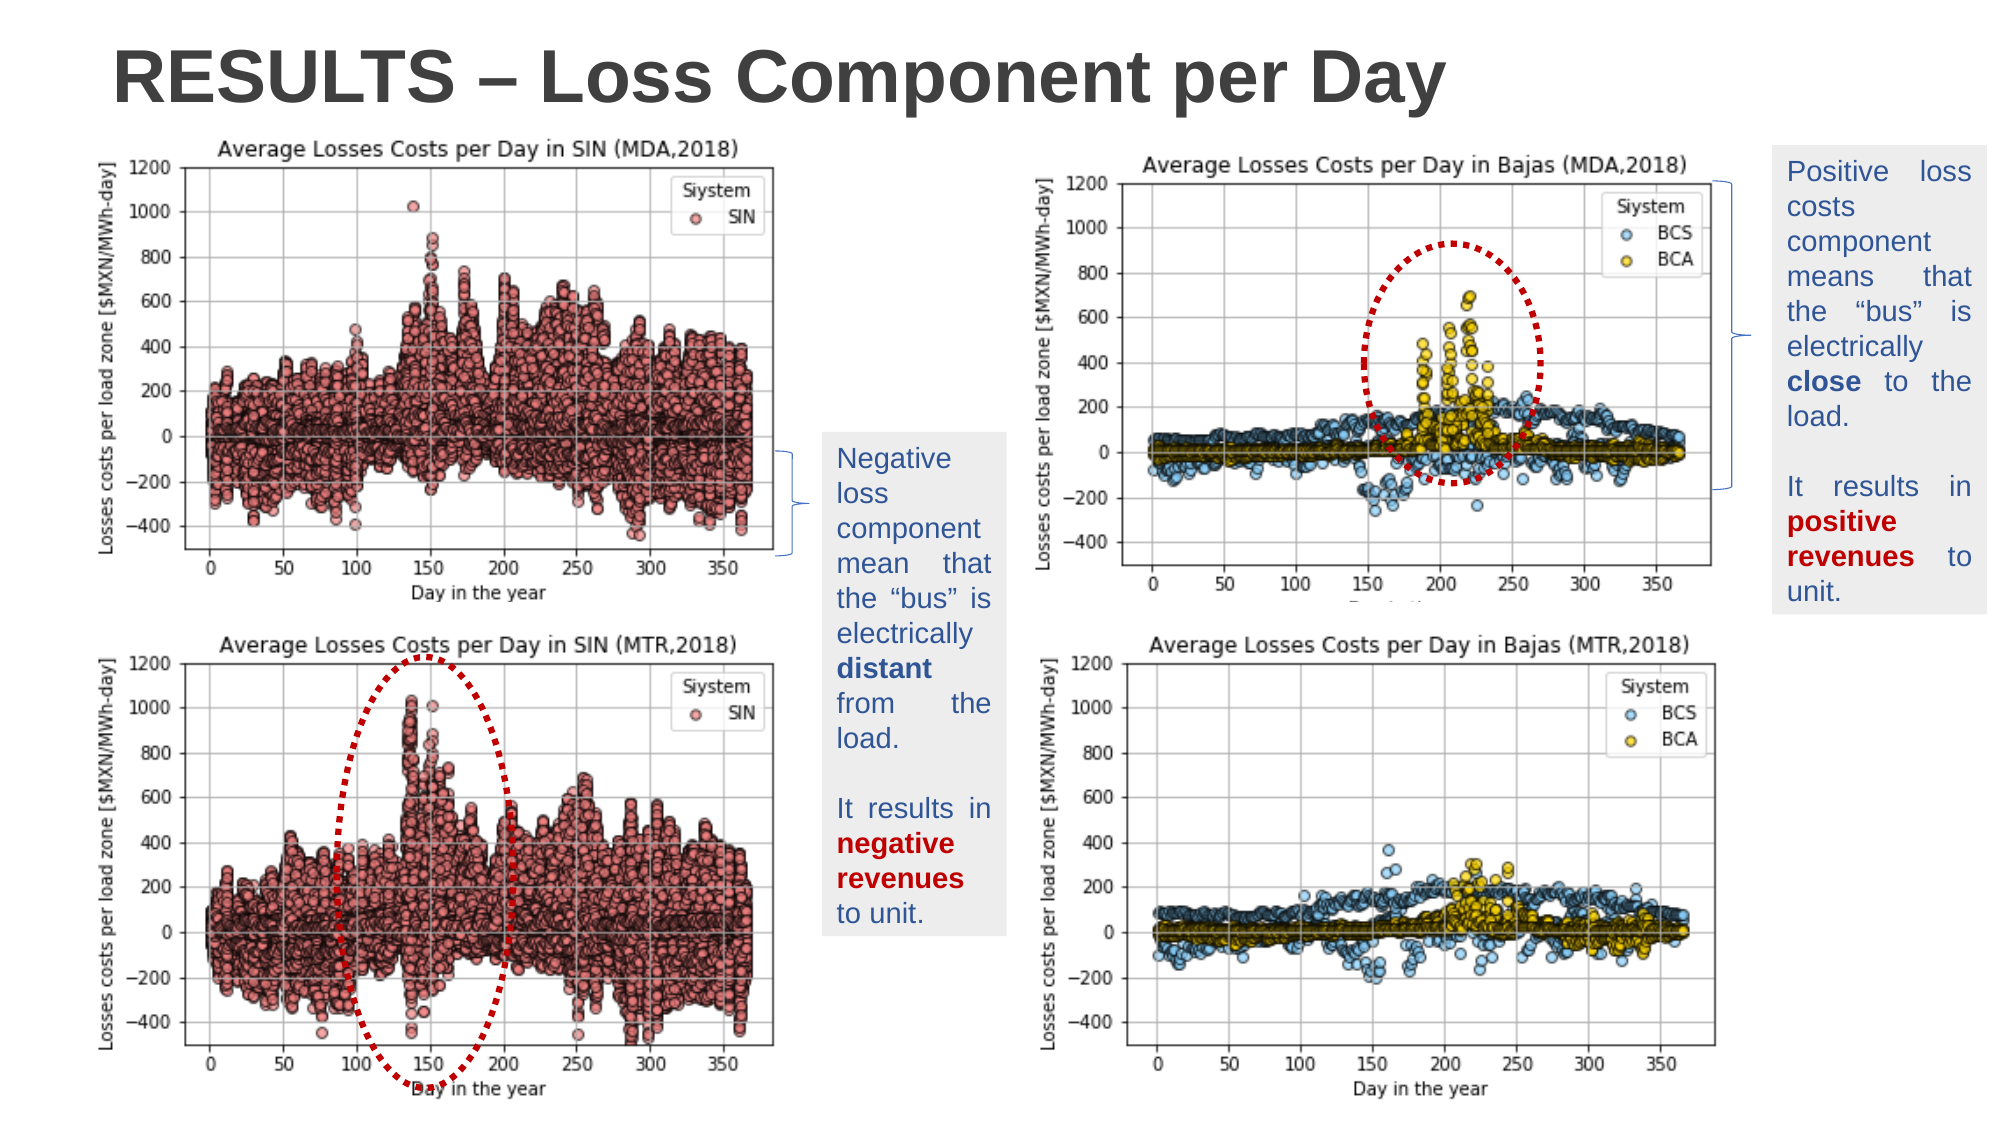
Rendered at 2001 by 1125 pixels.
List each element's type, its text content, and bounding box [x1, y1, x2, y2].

text_box Negative loss component mean that the “bus” is electrically distant from the load. It results in negative revenues to unit. [848, 431, 1007, 937]
text_box Positive loss costs component means that the “bus” is electrically close to the load. It results in positive revenues to unit. [1786, 145, 1987, 615]
picture [90, 106, 848, 1108]
text_box RESULTS – Loss Component per Day [97, 20, 1464, 126]
picture [1027, 122, 1790, 1108]
